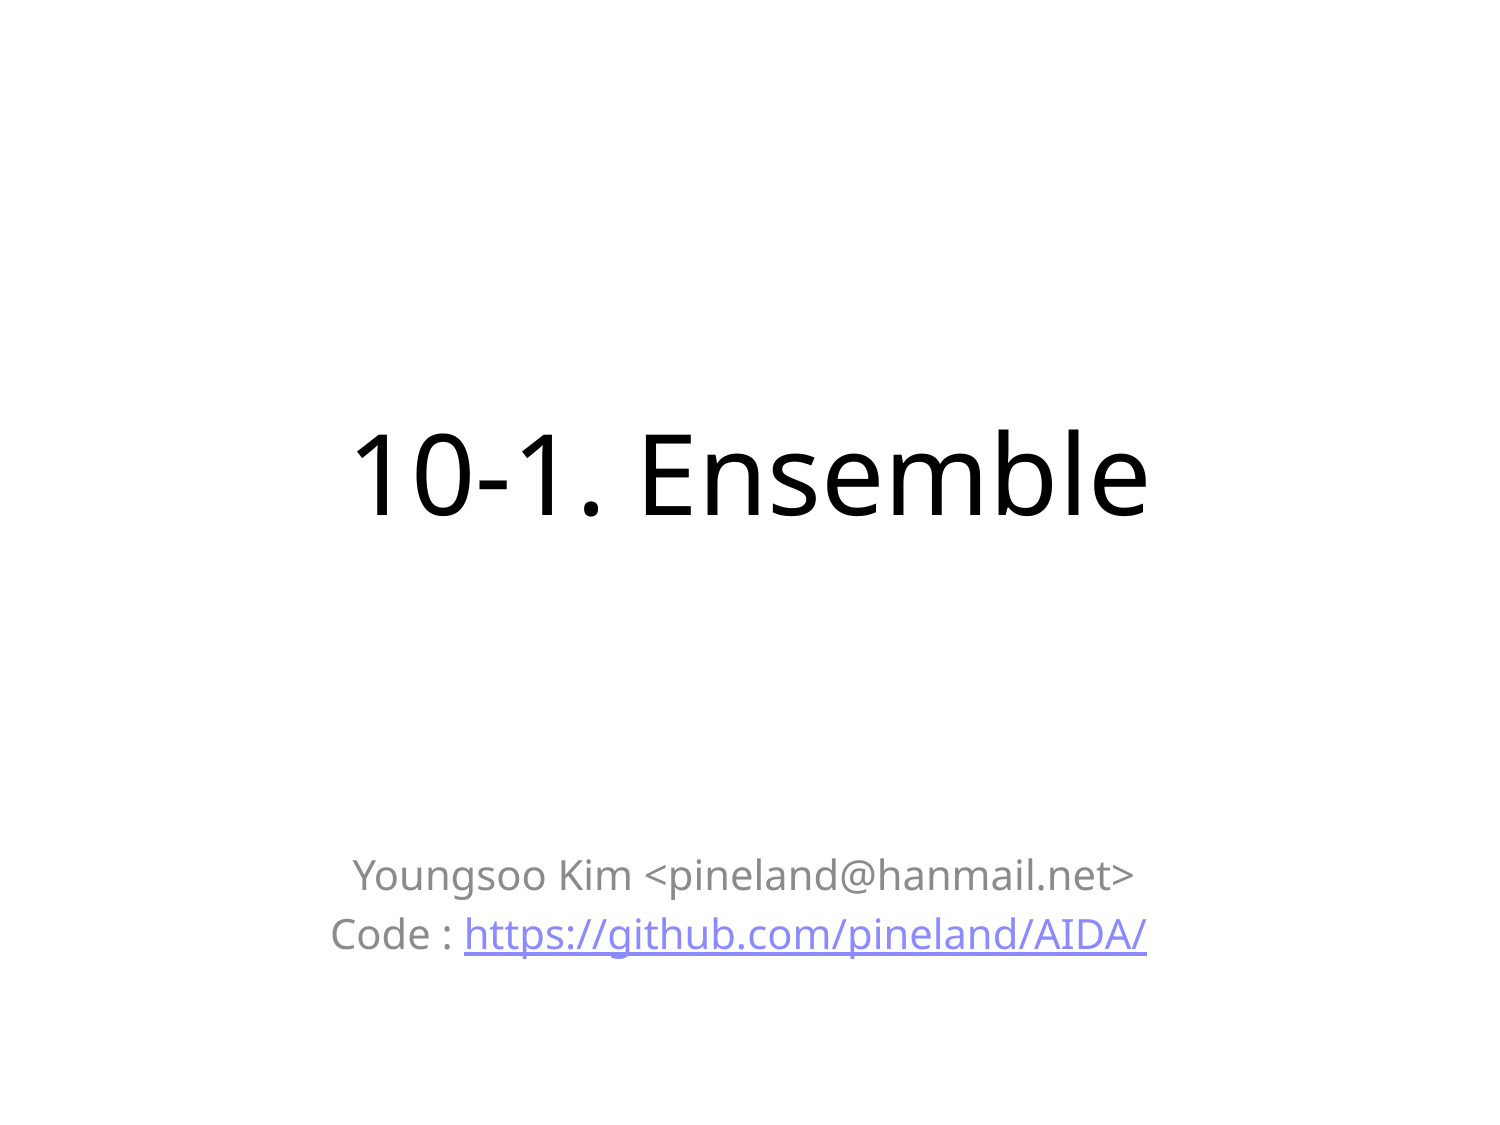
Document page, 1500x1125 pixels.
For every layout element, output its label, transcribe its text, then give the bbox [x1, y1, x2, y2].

title 10-1. Ensemble [112, 349, 1388, 591]
text_box Youngsoo Kim <pineland@hanmail.net> Code : https://github.com/pineland/AIDA/ [135, 633, 1353, 929]
